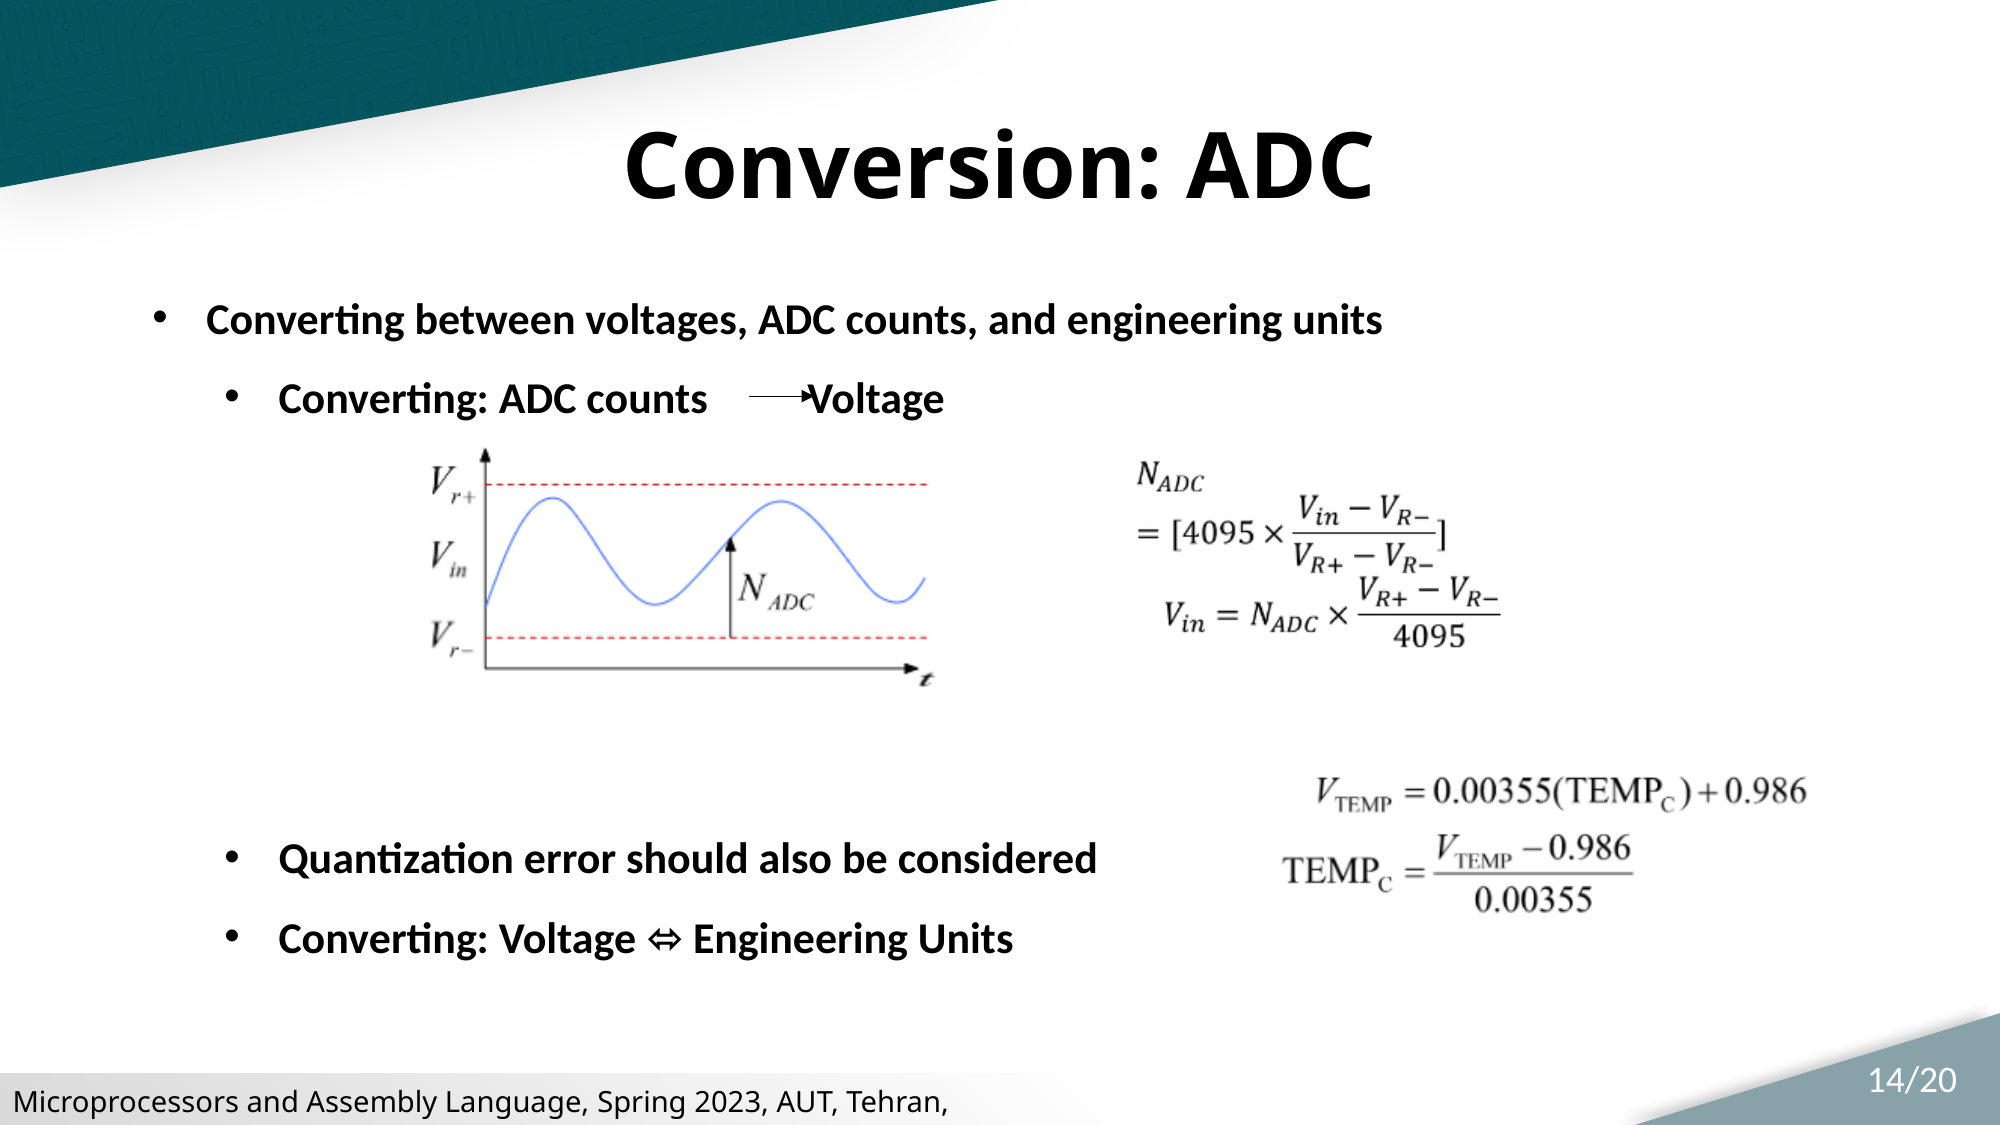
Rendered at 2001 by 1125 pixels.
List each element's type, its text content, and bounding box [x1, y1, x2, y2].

picture [1213, 767, 1880, 932]
picture [337, 430, 1000, 697]
picture [1092, 460, 1522, 667]
slide_number 14/20 [1522, 1047, 1973, 1108]
list Converting between voltages, ADC counts, and engineering units Converting: ADC counts Voltage Quantization error should also be considered Converting: Voltage ⬄ Engineering Units [137, 256, 1863, 971]
title Conversion: ADC [137, 59, 1863, 256]
